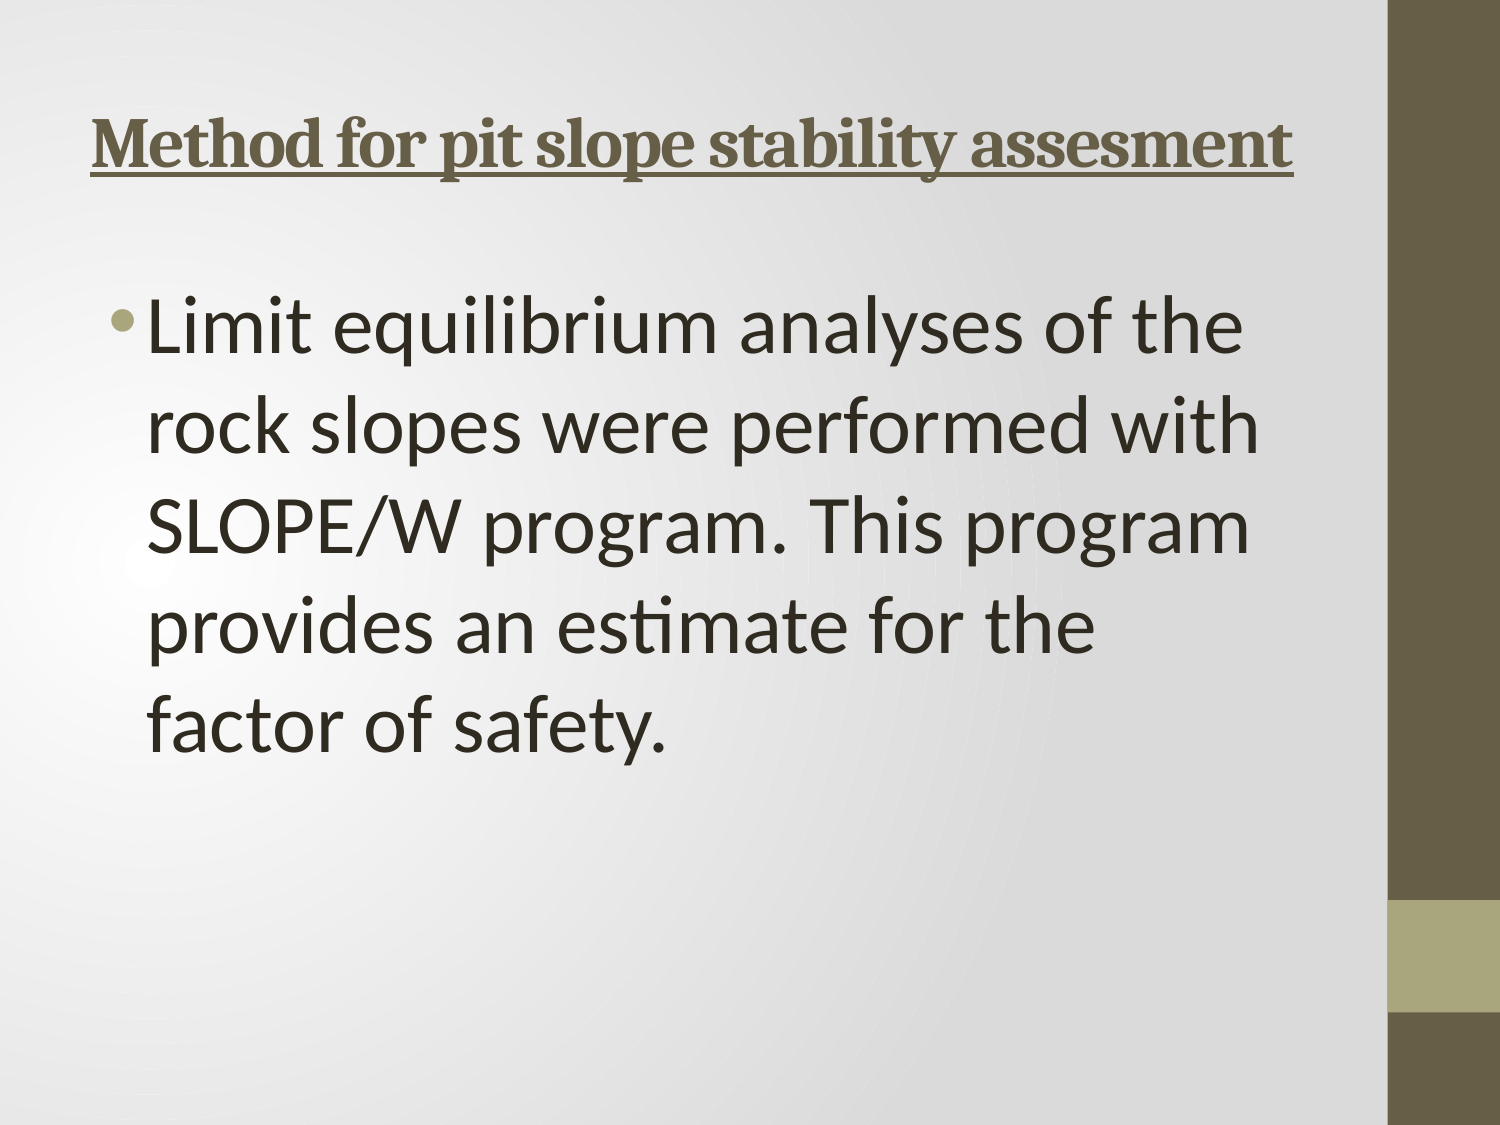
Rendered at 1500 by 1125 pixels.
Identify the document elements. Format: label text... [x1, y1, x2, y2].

list Limit equilibrium analyses of the rock slopes were performed with SLOPE/W program. This program provides an estimate for the factor of safety. [75, 262, 1325, 1050]
title Method for pit slope stability assesment [75, 45, 1325, 233]
